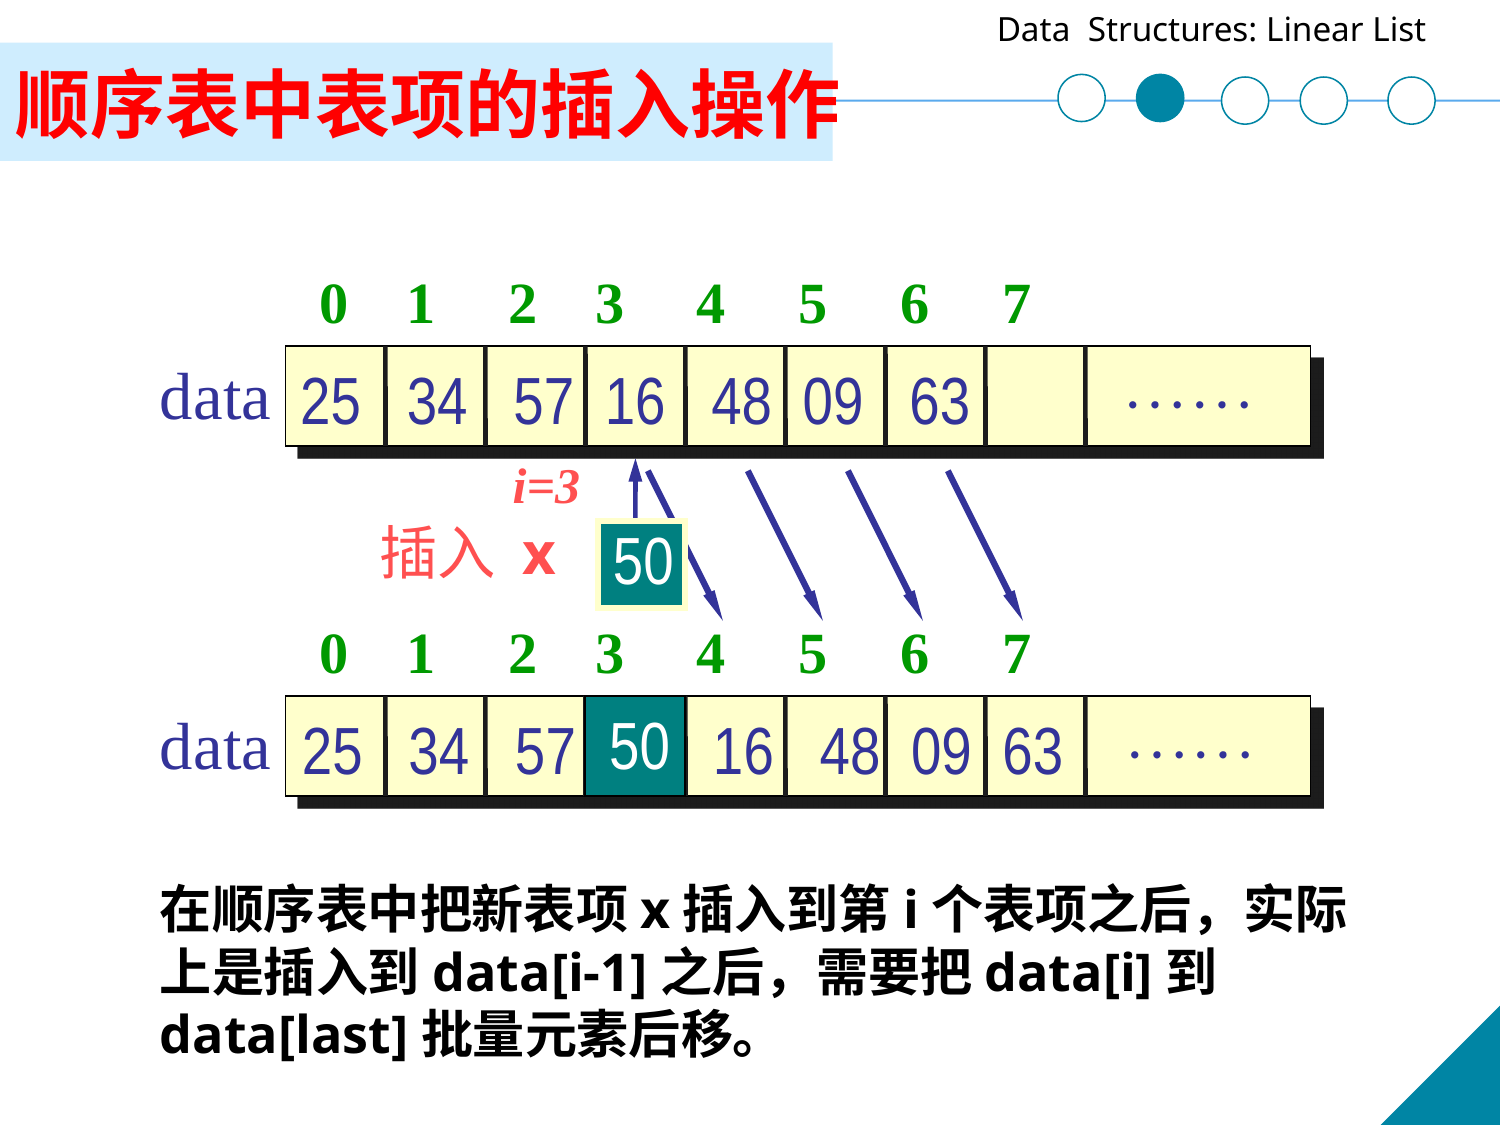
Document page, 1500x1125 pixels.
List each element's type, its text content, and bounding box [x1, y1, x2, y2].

text_box [1387, 77, 1436, 125]
text_box [1300, 77, 1348, 125]
text_box [1221, 77, 1269, 125]
text_box 顺序表中表项的插入操作 [0, 49, 886, 155]
text_box [1058, 74, 1106, 122]
text_box 在顺序表中把新表项x插入到第i个表项之后，实际上是插入到data[i-1]之后，需要把data[i]到data[last]批量元素后移。 [145, 869, 1376, 1072]
text_box [1136, 74, 1184, 122]
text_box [145, 218, 1311, 796]
